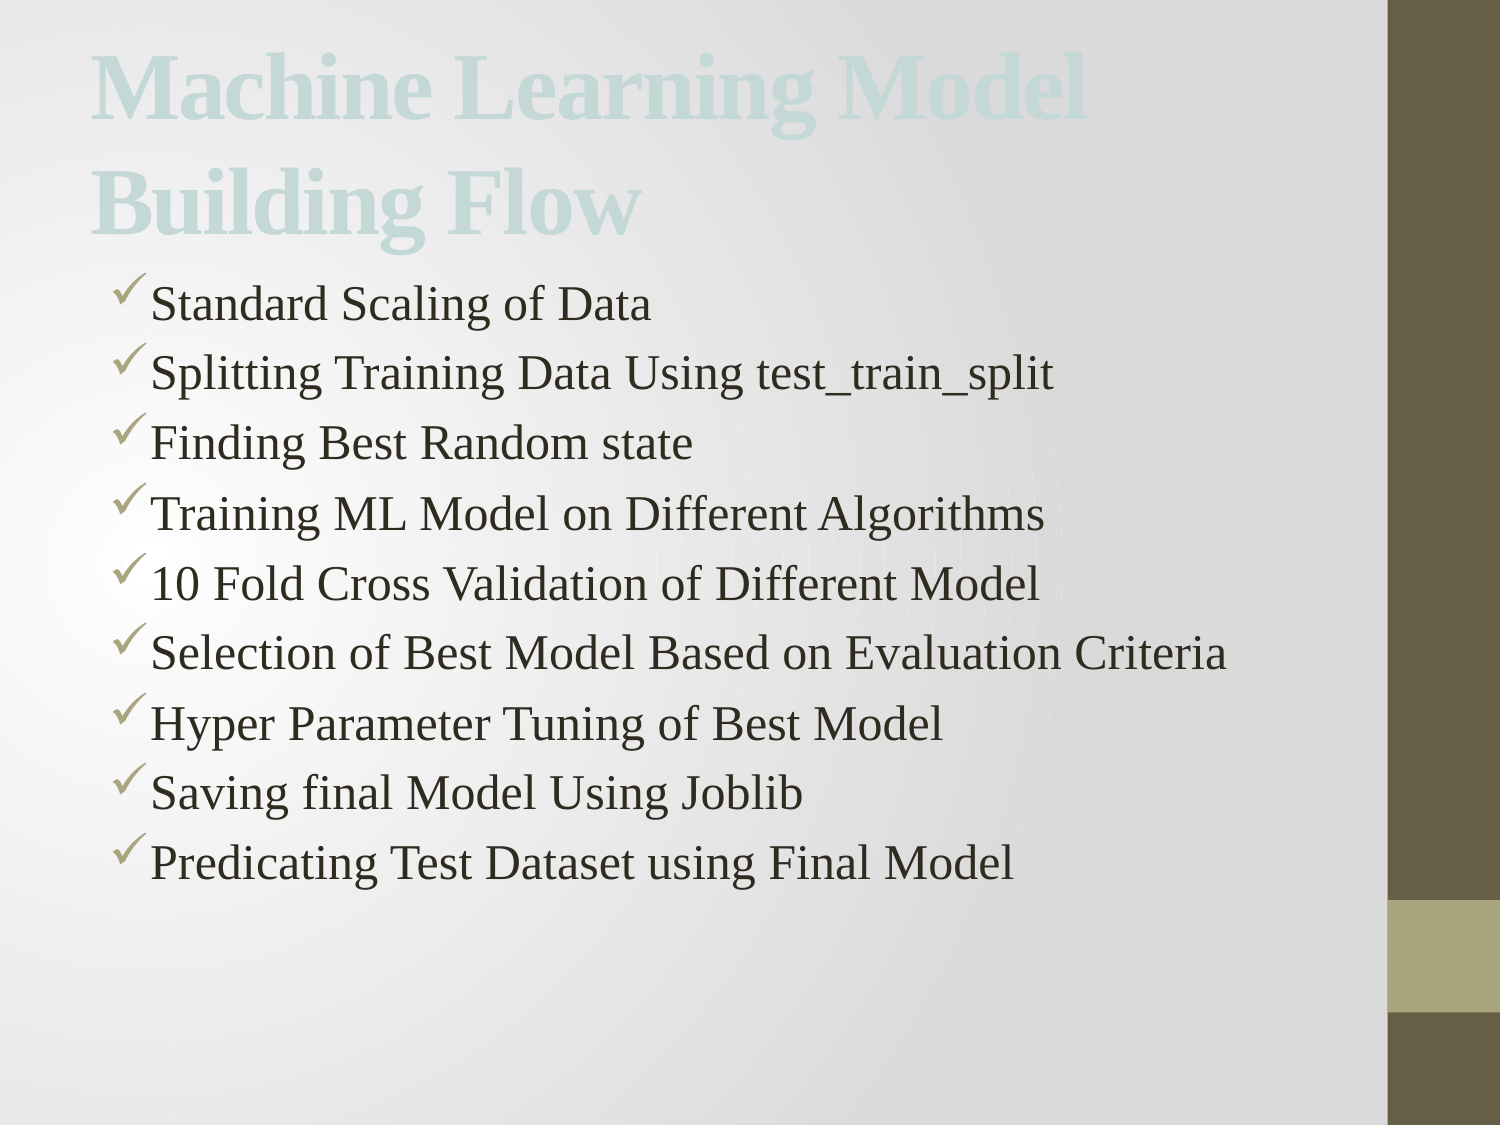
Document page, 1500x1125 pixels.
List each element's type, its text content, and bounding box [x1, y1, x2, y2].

list Standard Scaling of Data Splitting Training Data Using test_train_split Finding Best Random state Training ML Model on Different Algorithms 10 Fold Cross Validation of Different Model Selection of Best Model Based on Evaluation Criteria Hyper Parameter Tuning of Best Model Saving final Model Using Joblib Predicating Test Dataset using Final Model [75, 262, 1325, 1050]
title Machine Learning Model Building Flow [75, 45, 1325, 233]
